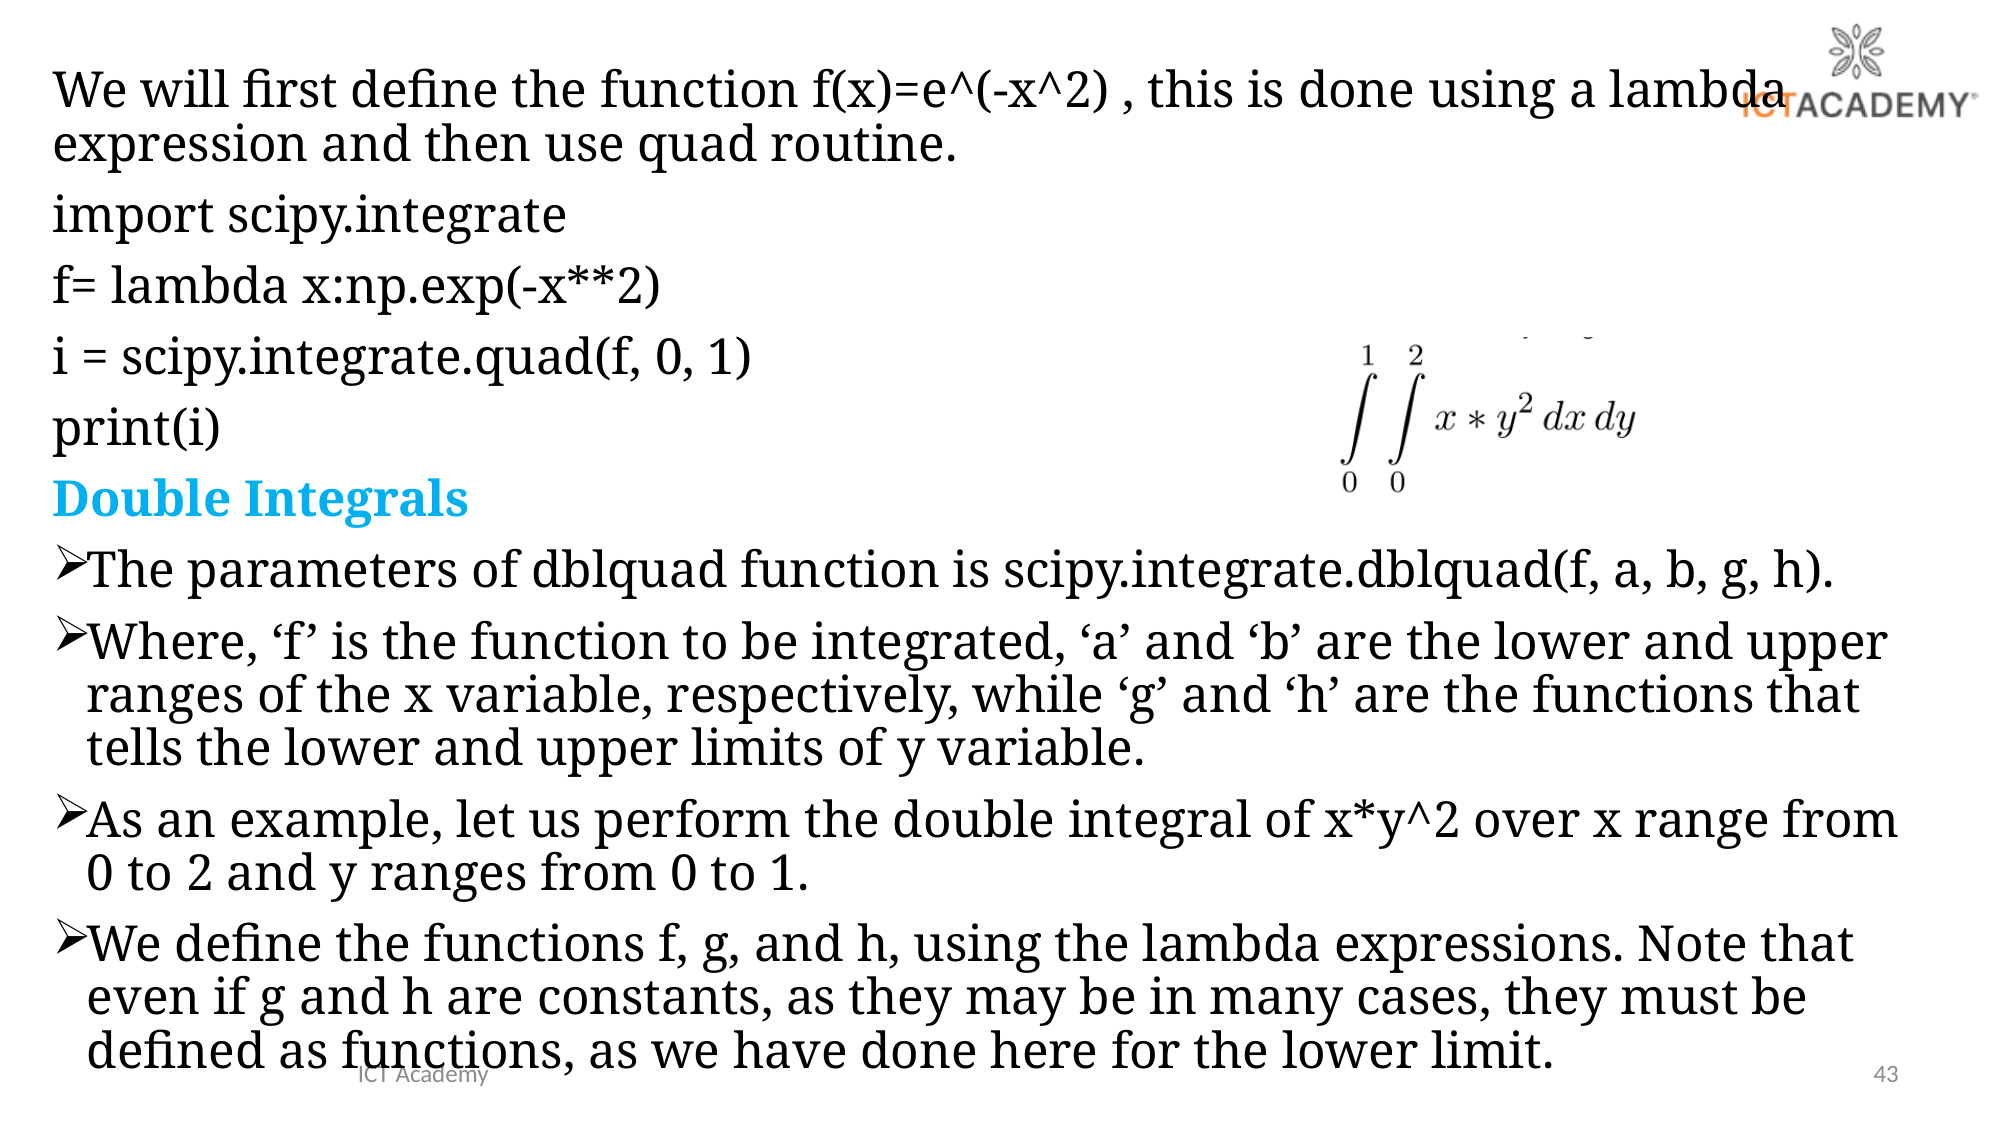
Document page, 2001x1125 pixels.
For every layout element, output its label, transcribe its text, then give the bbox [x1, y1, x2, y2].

picture [1743, 22, 1979, 120]
slide_number 43 [1464, 1042, 1915, 1103]
list We will first define the function f(x)=e^(-x^2) , this is done using a lambda expression and then use quad routine. import scipy.integrate f= lambda x:np.exp(-x**2) i = scipy.integrate.quad(f, 0, 1) print(i) Double Integrals The parameters of dblquad function is scipy.integrate.dblquad(f, a, b, g, h). Where, ‘f’ is the function to be integrated, ‘a’ and ‘b’ are the lower and upper ranges of the x variable, respectively, while ‘g’ and ‘h’ are the functions that tells the lower and upper limits of y variable. As an example, let us perform the double integral of x*y^2 over x range from 0 to 2 and y ranges from 0 to 1. We define the functions f, g, and h, using the lambda expressions. Note that even if g and h are constants, as they may be in many cases, they must be defined as functions, as we have done here for the lower limit. [37, 57, 1948, 1088]
picture [1329, 337, 1646, 500]
footer ICT Academy [85, 1042, 761, 1103]
